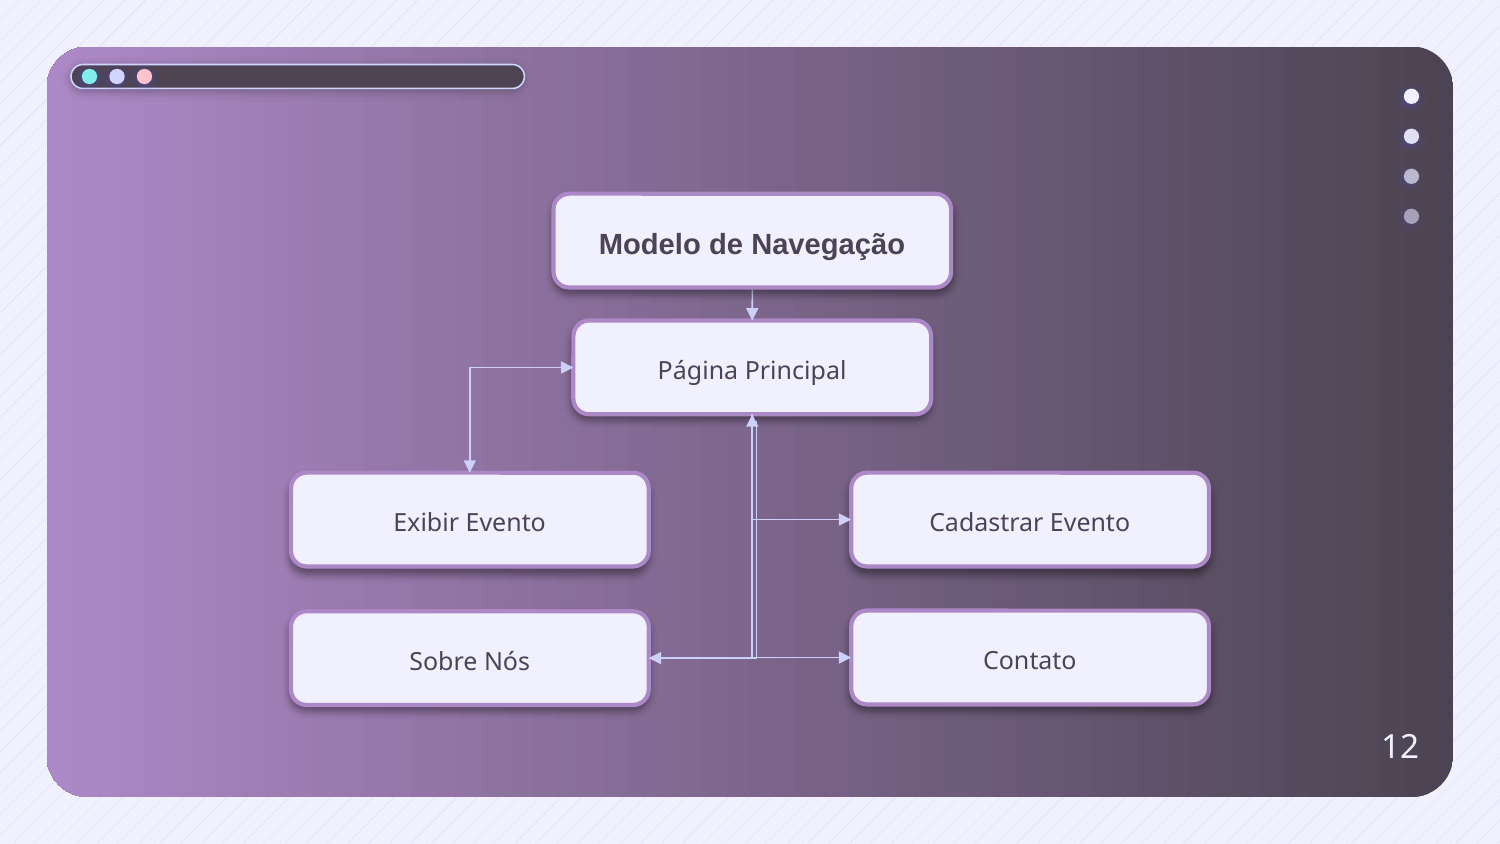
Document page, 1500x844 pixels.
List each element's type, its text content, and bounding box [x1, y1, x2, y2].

text_box Exibir Evento [288, 470, 651, 569]
text_box Contato [849, 608, 1212, 707]
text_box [582, 487, 678, 592]
text_box Página Principal [571, 318, 934, 417]
text_box Modelo de Navegação [551, 191, 954, 290]
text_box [679, 486, 924, 586]
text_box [469, 367, 574, 473]
text_box Cadastrar Evento [860, 470, 1212, 569]
text_box 12 [1353, 709, 1435, 761]
text_box Sobre Nós [288, 609, 651, 708]
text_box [748, 417, 855, 484]
